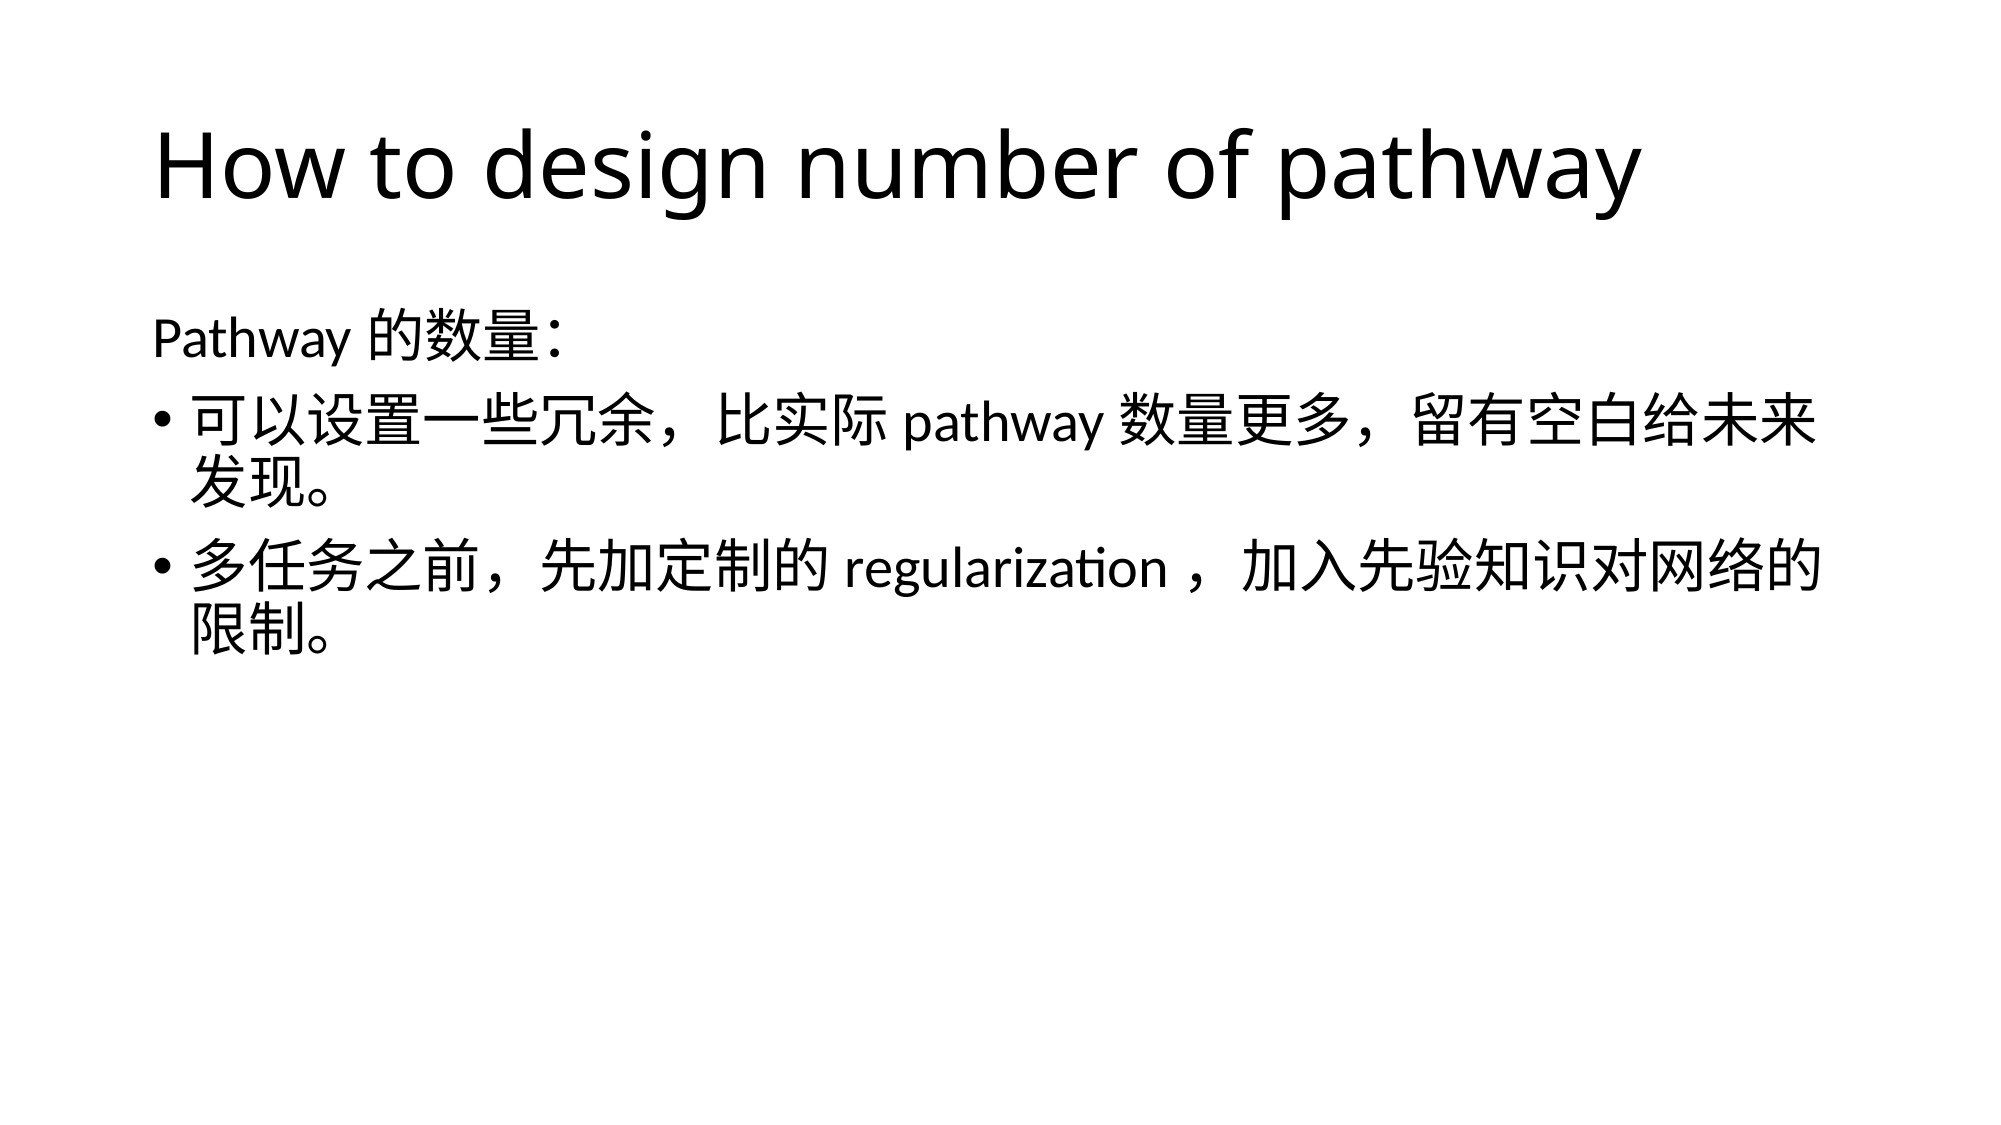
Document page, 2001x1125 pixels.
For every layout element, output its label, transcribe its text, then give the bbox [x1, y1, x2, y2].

title How to design number of pathway [137, 59, 1863, 278]
list Pathway的数量： 可以设置一些冗余，比实际pathway数量更多，留有空白给未来发现。 多任务之前，先加定制的regularization，加入先验知识对网络的限制。 [137, 299, 1863, 1014]
